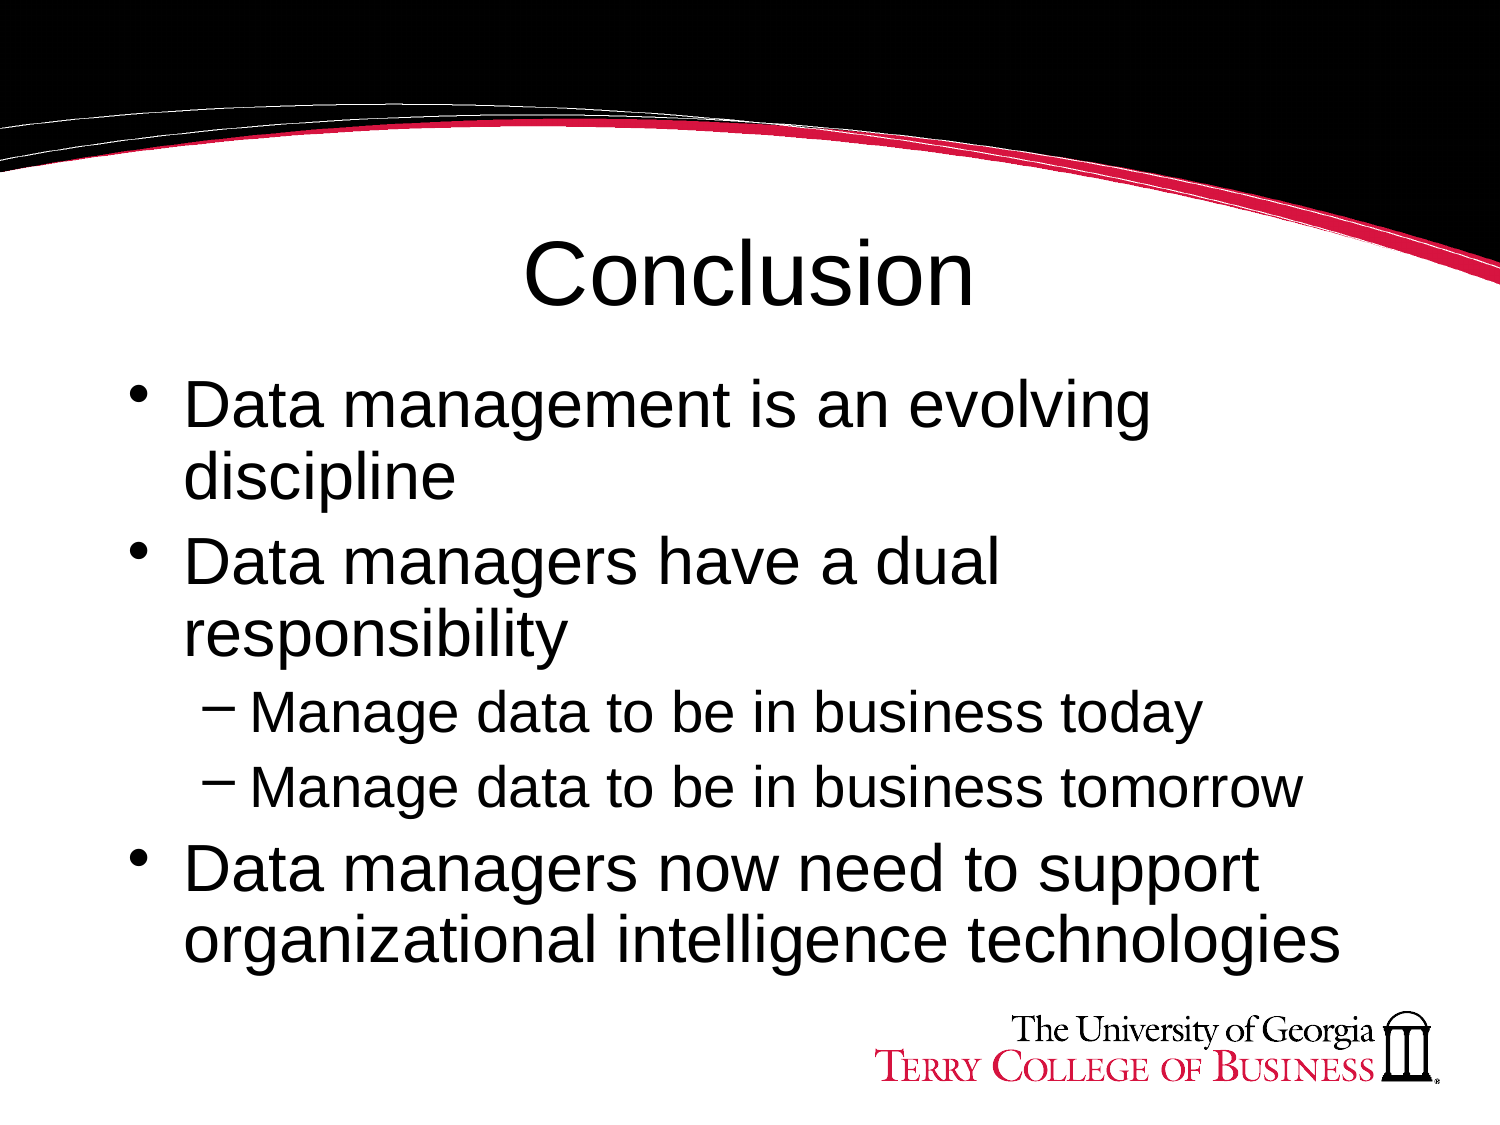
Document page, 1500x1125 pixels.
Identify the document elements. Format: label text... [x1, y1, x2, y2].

picture [875, 1011, 1440, 1084]
list Data management is an evolving discipline Data managers have a dual responsibility Manage data to be in business today Manage data to be in business tomorrow Data managers now need to support organizational intelligence technologies [112, 362, 1388, 1038]
title Conclusion [75, 174, 1425, 363]
picture [0, 0, 1500, 286]
